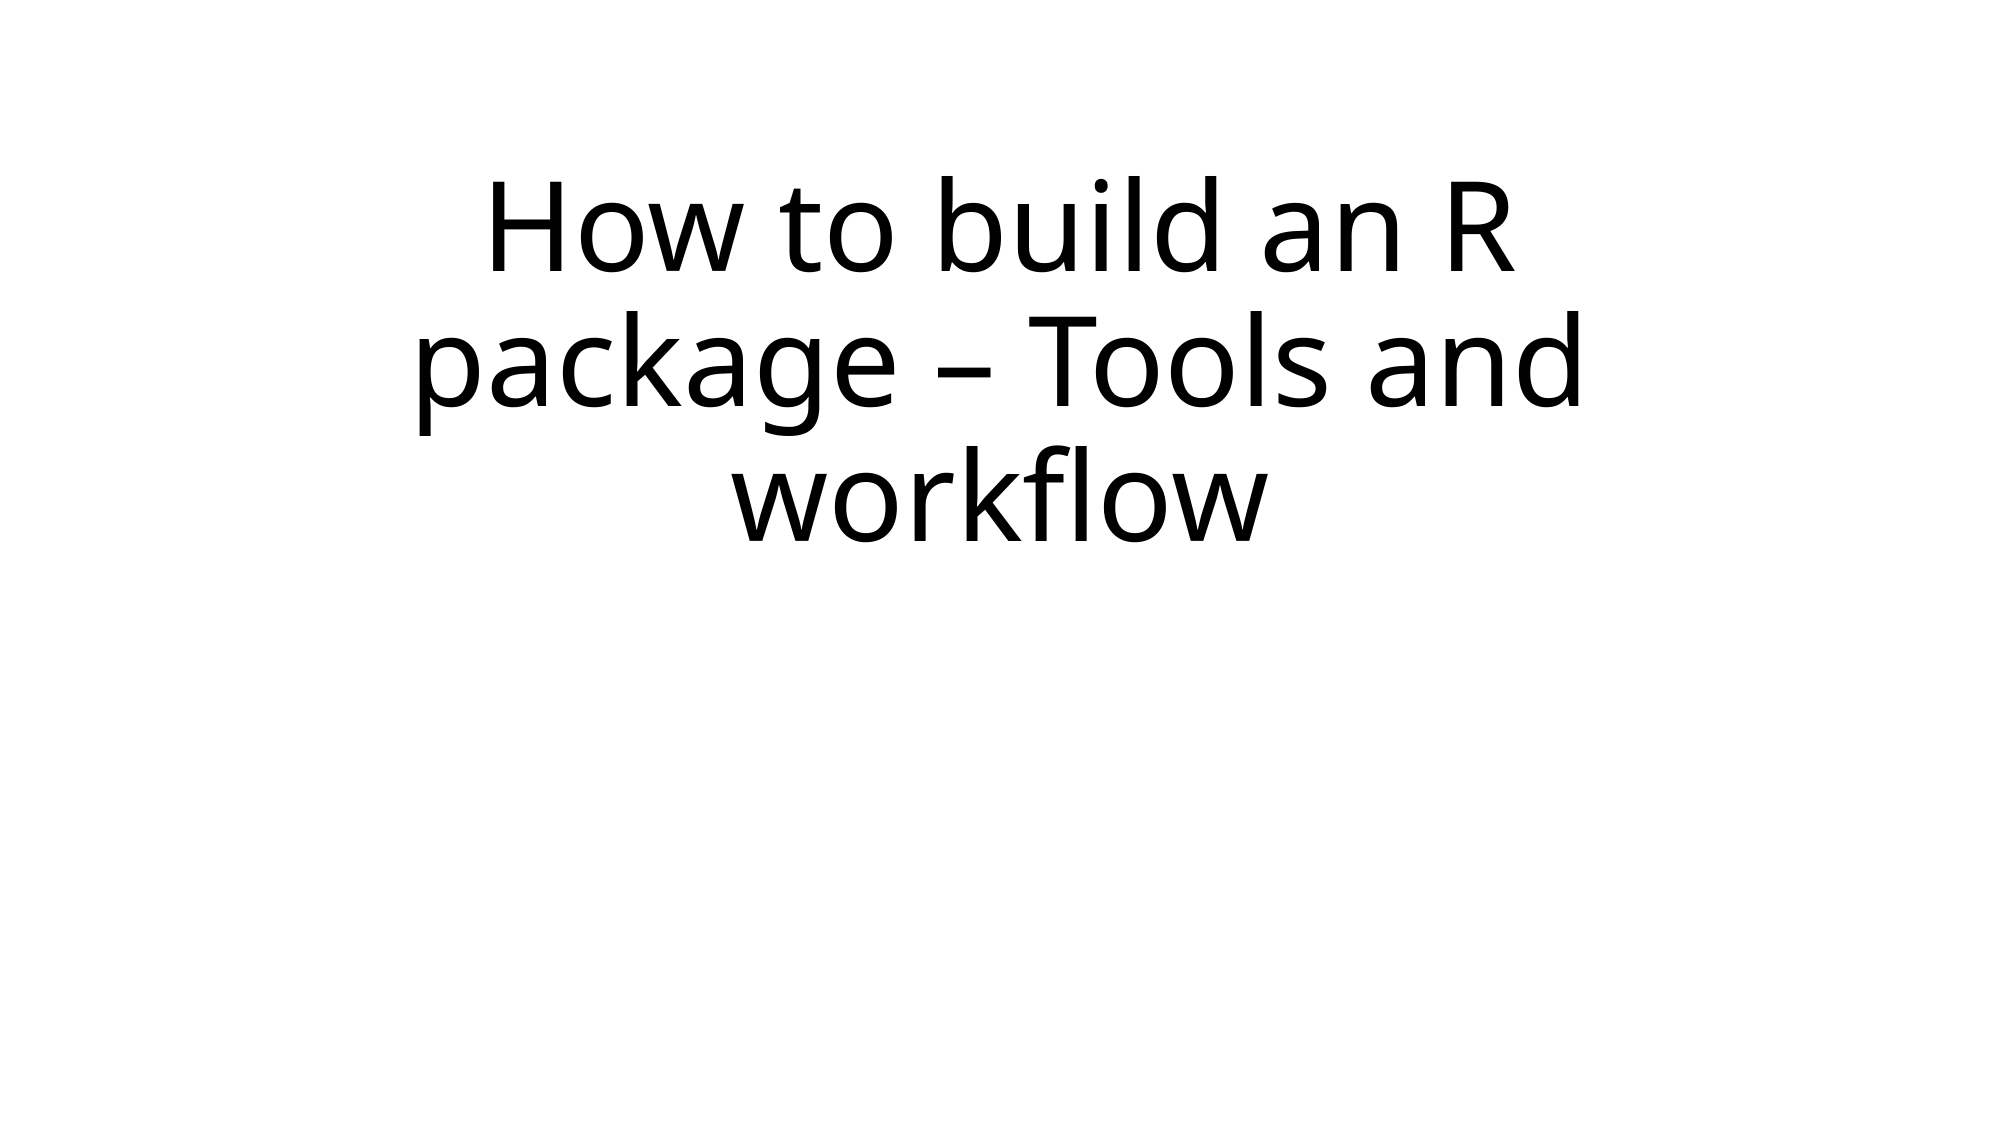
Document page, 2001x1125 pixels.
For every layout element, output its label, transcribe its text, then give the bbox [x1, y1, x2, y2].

title How to build an R package – Tools and workflow [249, 184, 1750, 576]
